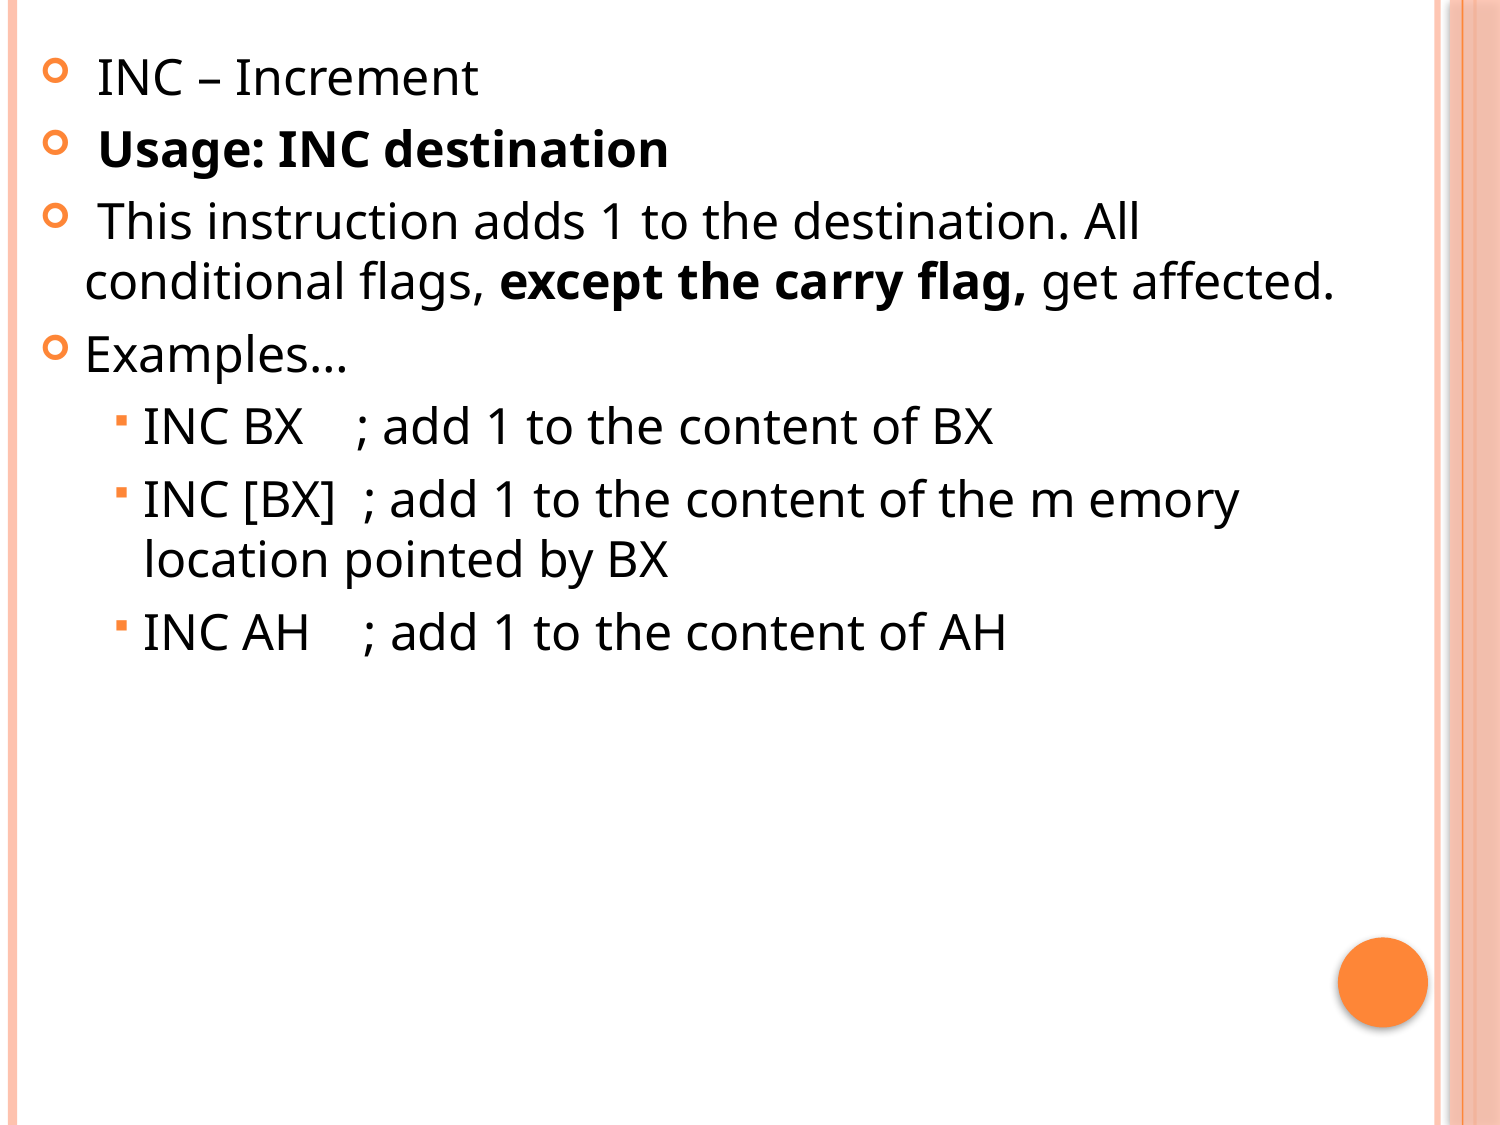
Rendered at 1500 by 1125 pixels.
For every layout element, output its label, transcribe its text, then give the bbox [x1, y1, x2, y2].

list INC – Increment Usage: INC destination This instruction adds 1 to the destination. All conditional flags, except the carry flag, get affected. Examples… INC BX ; add 1 to the content of BX INC [BX] ; add 1 to the content of the m emory location pointed by BX INC AH ; add 1 to the content of AH [24, 37, 1413, 1075]
